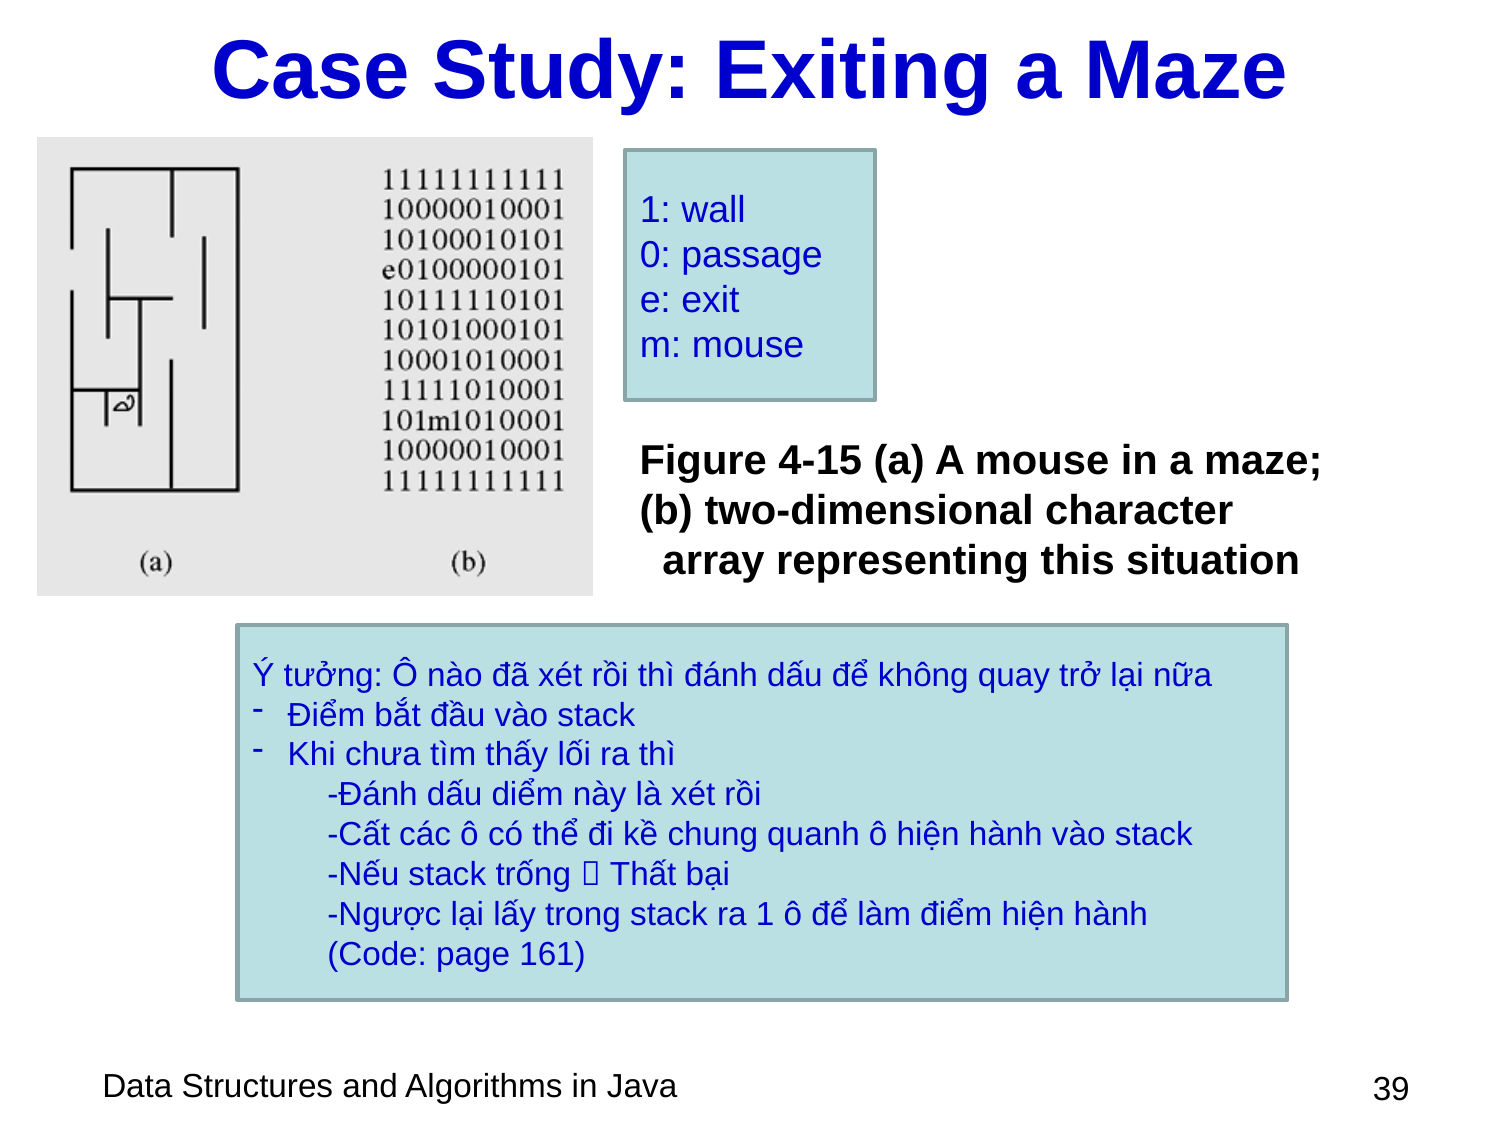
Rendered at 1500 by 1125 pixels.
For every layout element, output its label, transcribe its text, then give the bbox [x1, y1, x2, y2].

text_box 1: wall 0: passage e: exit m: mouse [623, 148, 877, 402]
title Case Study: Exiting a Maze [74, 12, 1426, 118]
slide_number 39 [1324, 1059, 1426, 1113]
picture [37, 137, 594, 596]
text_box Figure 4-15 (a) A mouse in a maze; (b) two-dimensional character array representing this situation [624, 425, 1463, 590]
text_box Ý tưởng: Ô nào đã xét rồi thì đánh dấu để không quay trở lại nữa Điểm bắt đầu vào stack Khi chưa tìm thấy lối ra thì -Đánh dấu diểm này là xét rồi -Cất các ô có thể đi kề chung quanh ô hiện hành vào stack -Nếu stack trống  Thất bại -Ngược lại lấy trong stack ra 1 ô để làm điểm hiện hành (Code: page 161) [235, 623, 1289, 1002]
